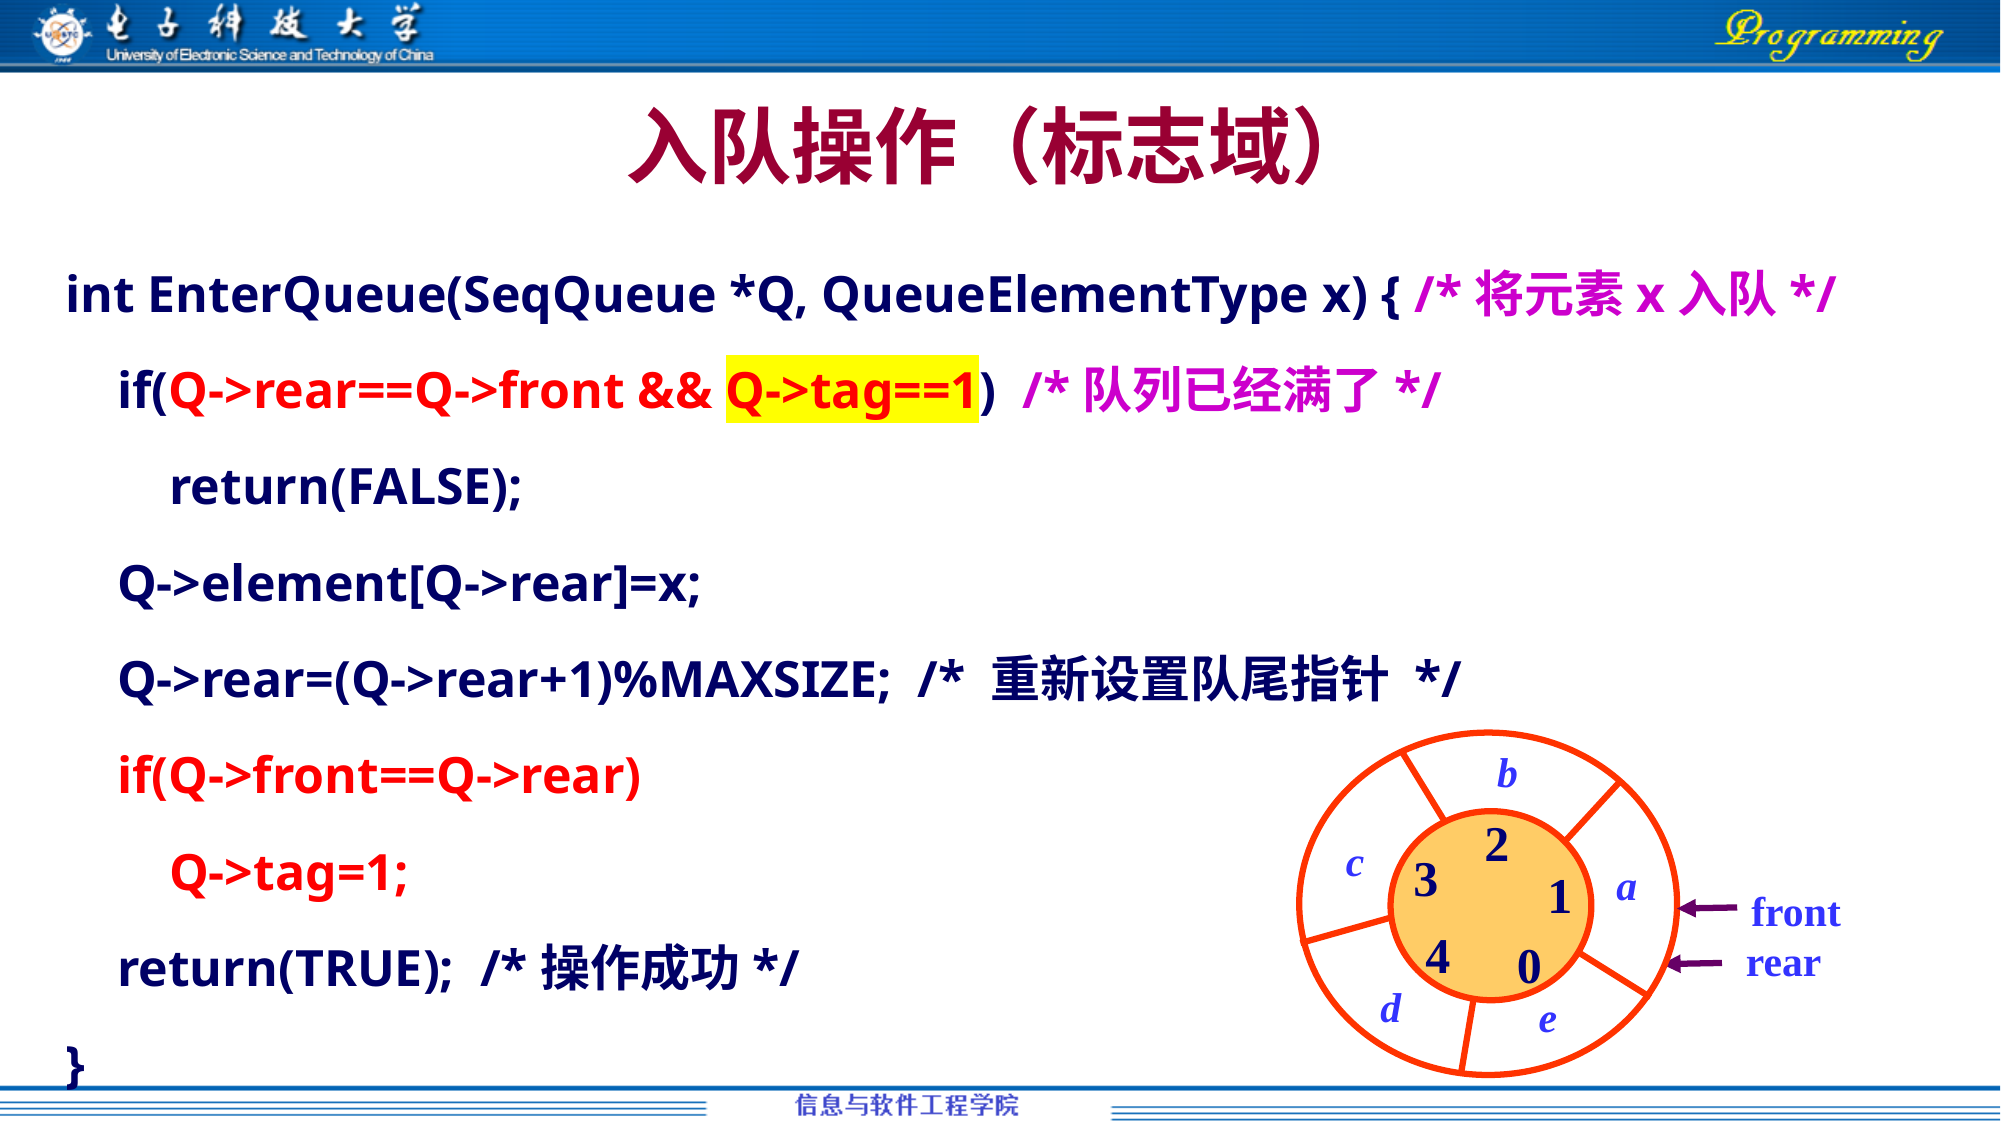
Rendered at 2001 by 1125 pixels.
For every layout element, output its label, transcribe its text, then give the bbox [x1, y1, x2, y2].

list int EnterQueue(SeqQueue *Q, QueueElementType x) { /*将元素x入队*/ if(Q->rear==Q->front && Q->tag==1) /*队列已经满了*/ return(FALSE); Q->element[Q->rear]=x; Q->rear=(Q->rear+1)%MAXSIZE; /* 重新设置队尾指针 */ if(Q->front==Q->rear) Q->tag=1; return(TRUE); /*操作成功*/ } [50, 224, 1963, 1075]
title 入队操作（标志域） [150, 87, 1850, 200]
picture [0, 0, 2001, 1125]
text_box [1298, 732, 1856, 1076]
